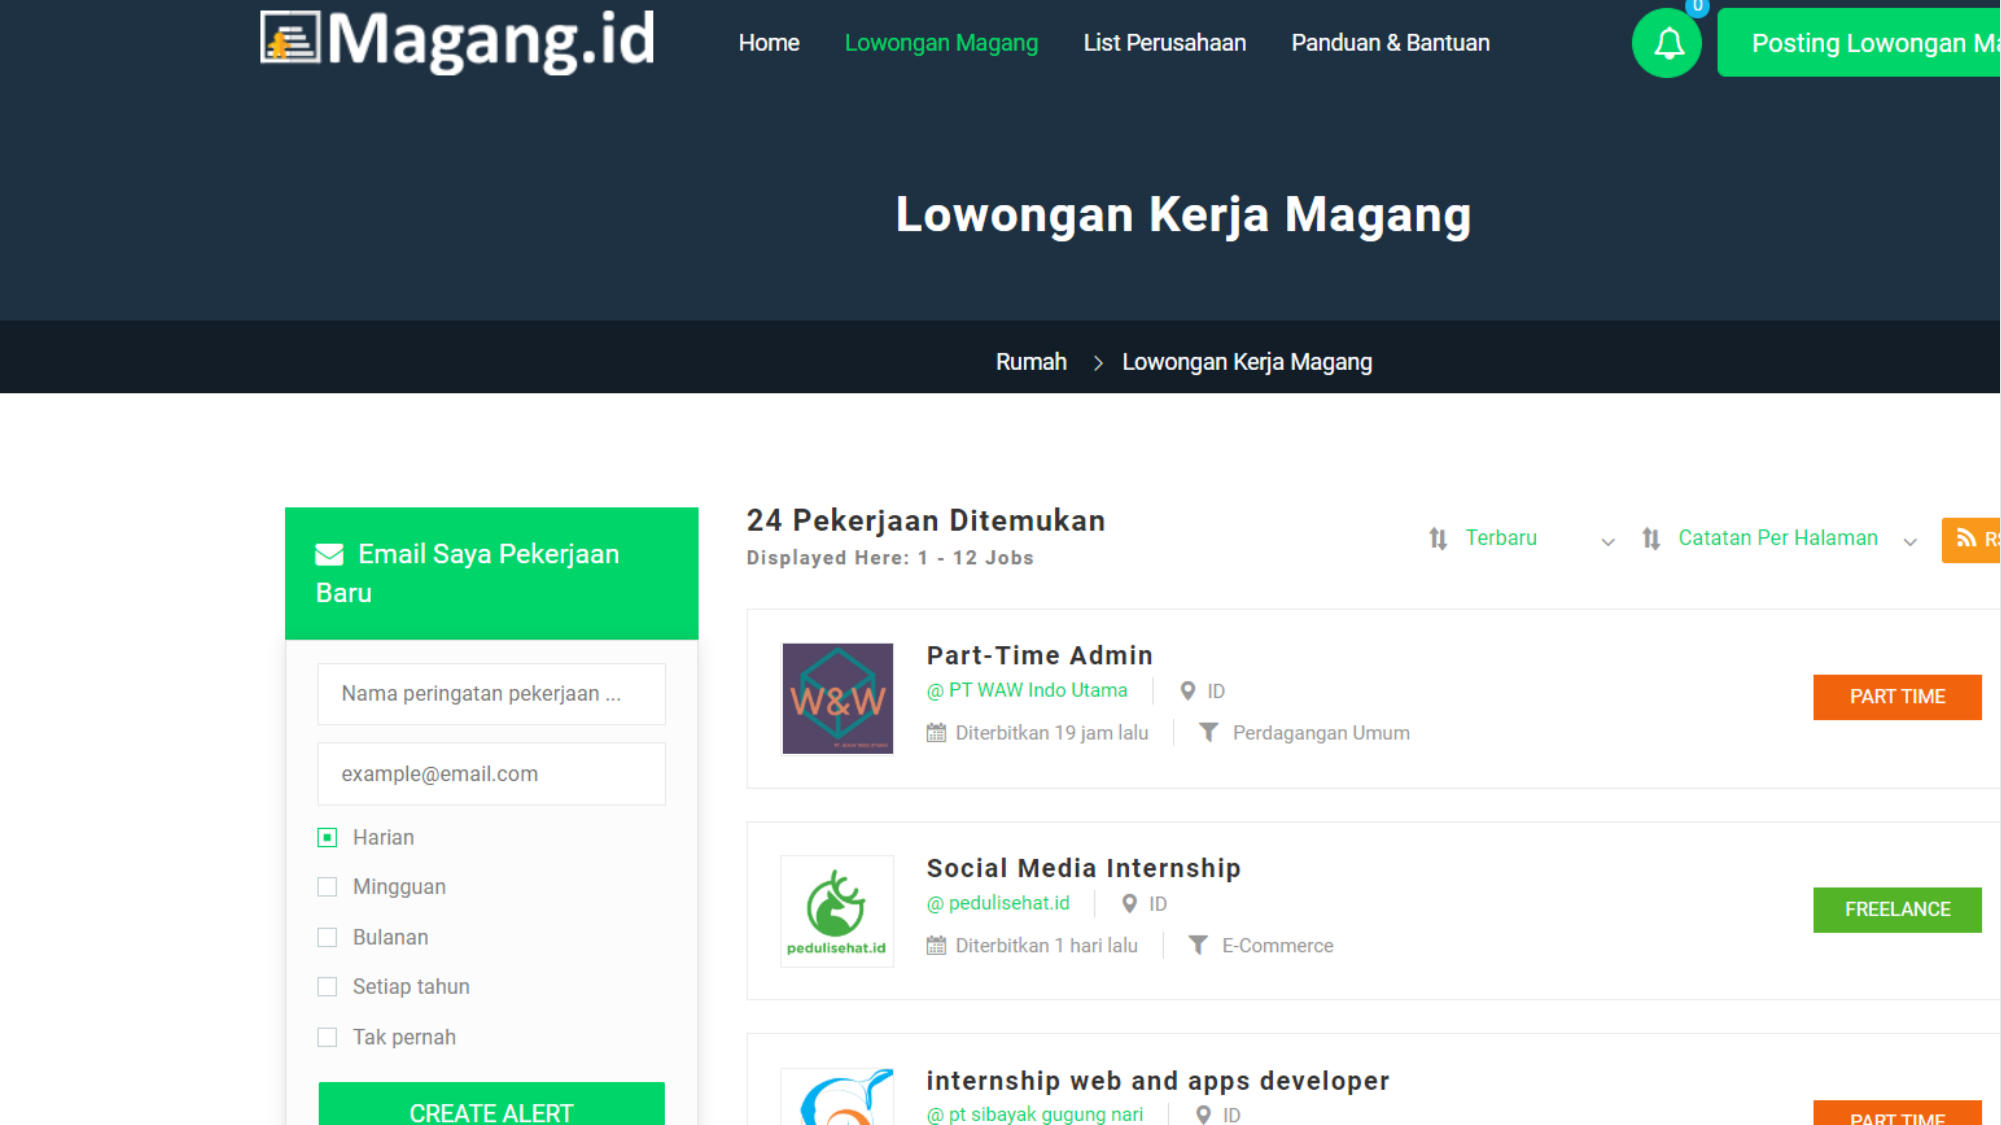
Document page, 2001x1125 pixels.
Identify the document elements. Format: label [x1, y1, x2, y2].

list [0, 0, 2000, 1125]
